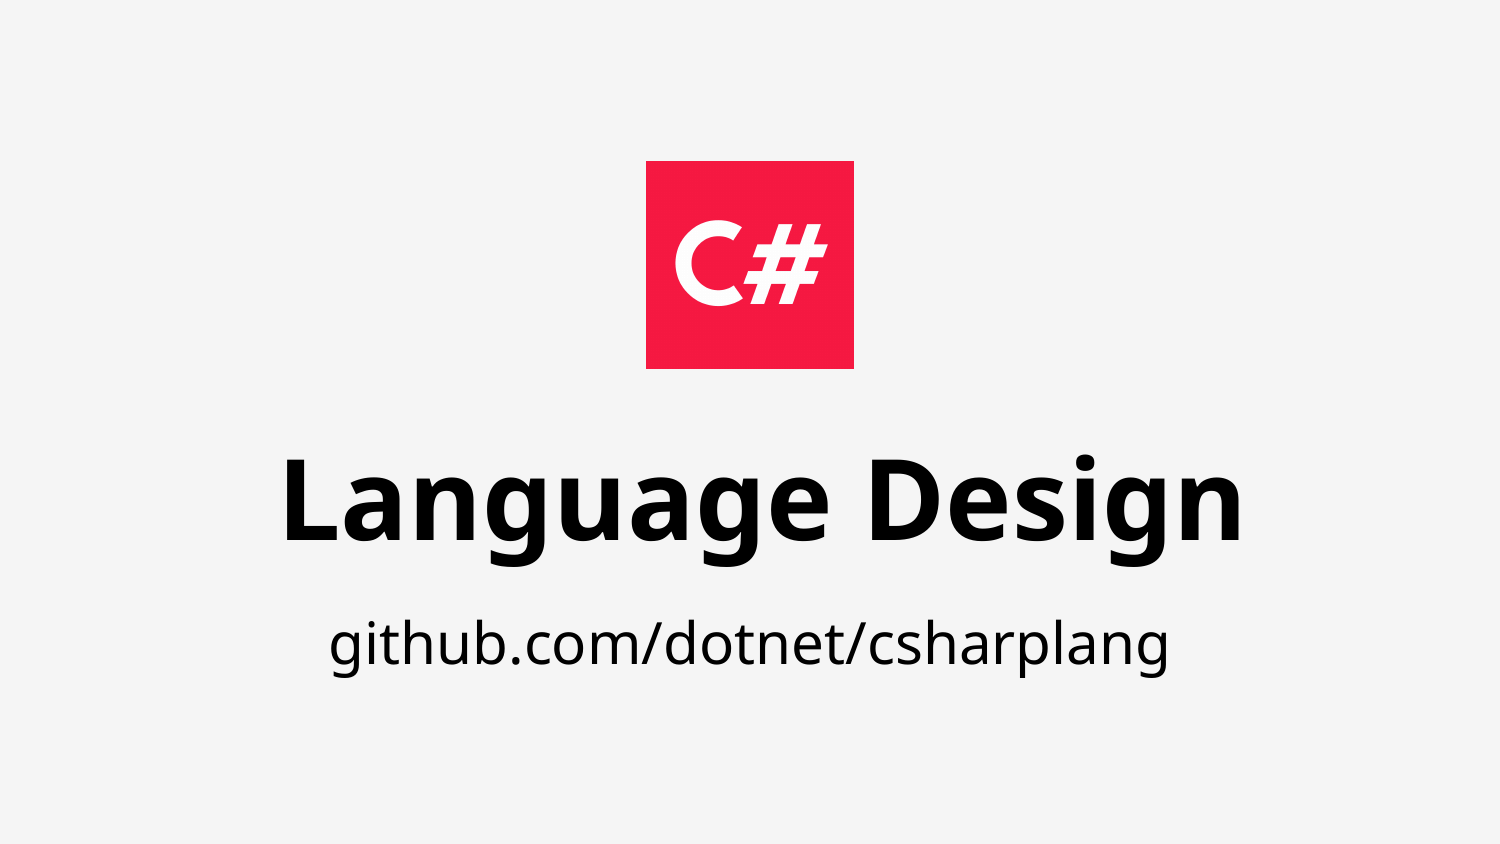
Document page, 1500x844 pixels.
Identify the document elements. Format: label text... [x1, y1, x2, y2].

picture [646, 160, 854, 369]
text_box github.com/dotnet/csharplang [200, 598, 1300, 684]
text_box Language Design [37, 420, 1488, 571]
